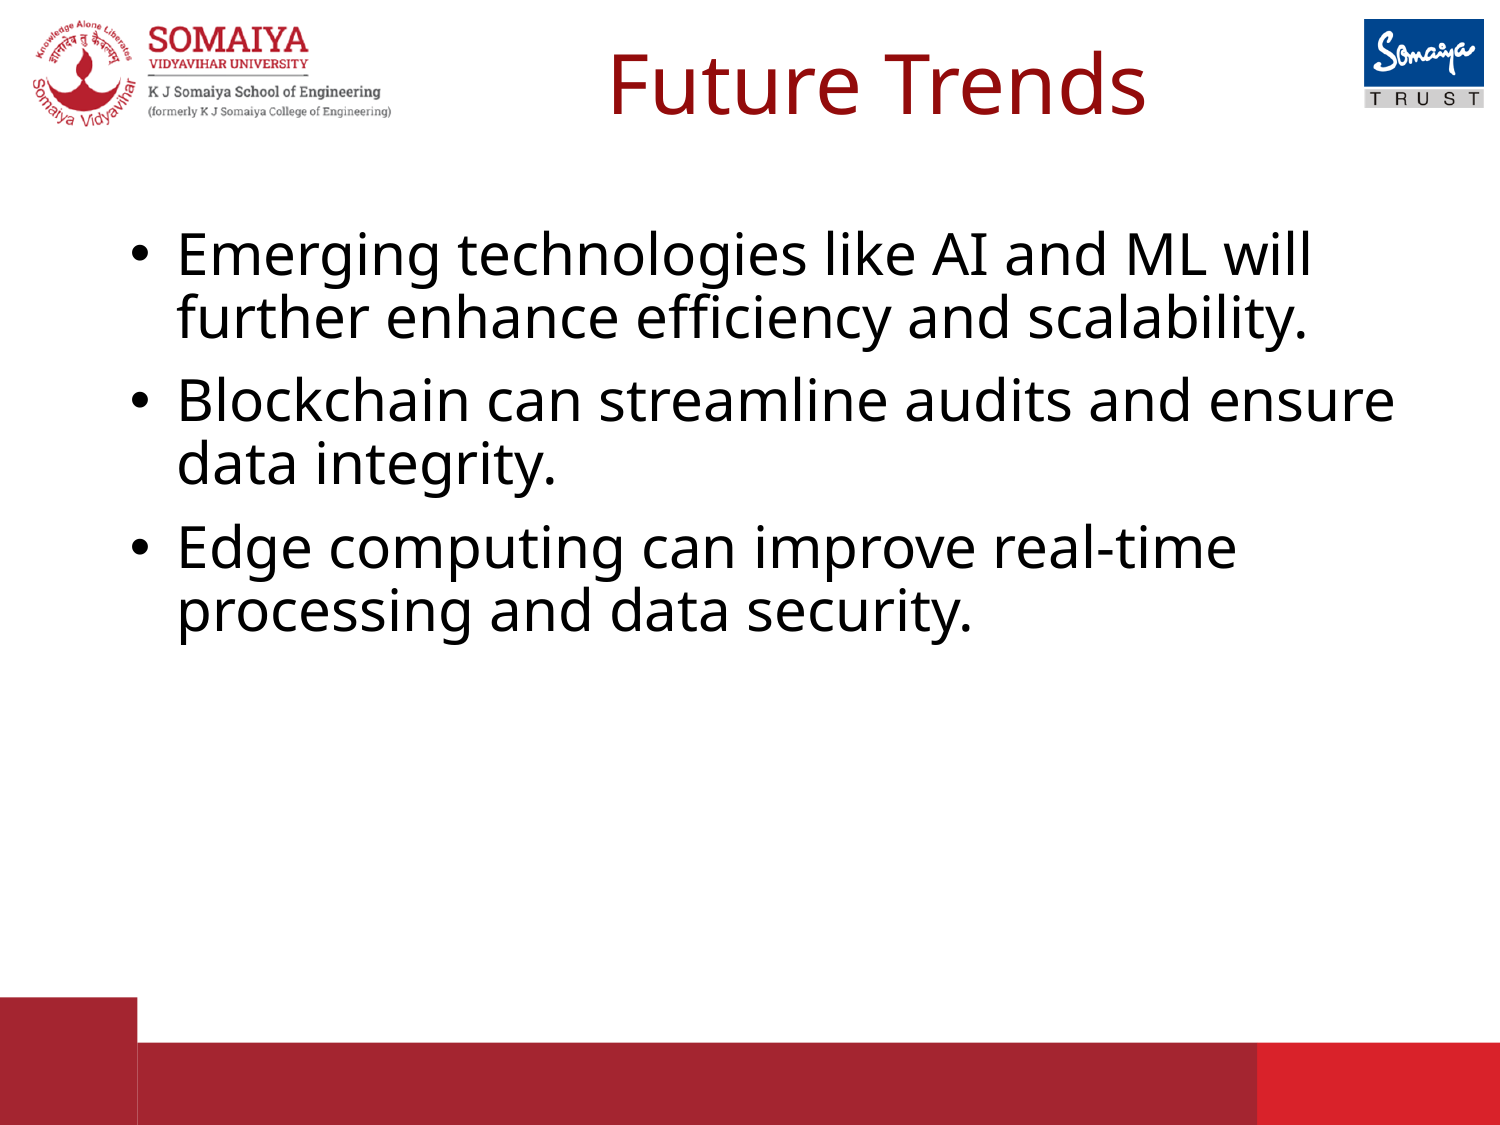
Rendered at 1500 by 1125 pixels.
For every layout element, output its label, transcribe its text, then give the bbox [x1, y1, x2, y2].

list Emerging technologies like AI and ML will further enhance efficiency and scalability. Blockchain can streamline audits and ensure data integrity. Edge computing can improve real-time processing and data security. [114, 217, 1465, 960]
picture [1364, 19, 1484, 108]
title Future Trends [407, 35, 1349, 179]
picture [0, 0, 420, 134]
